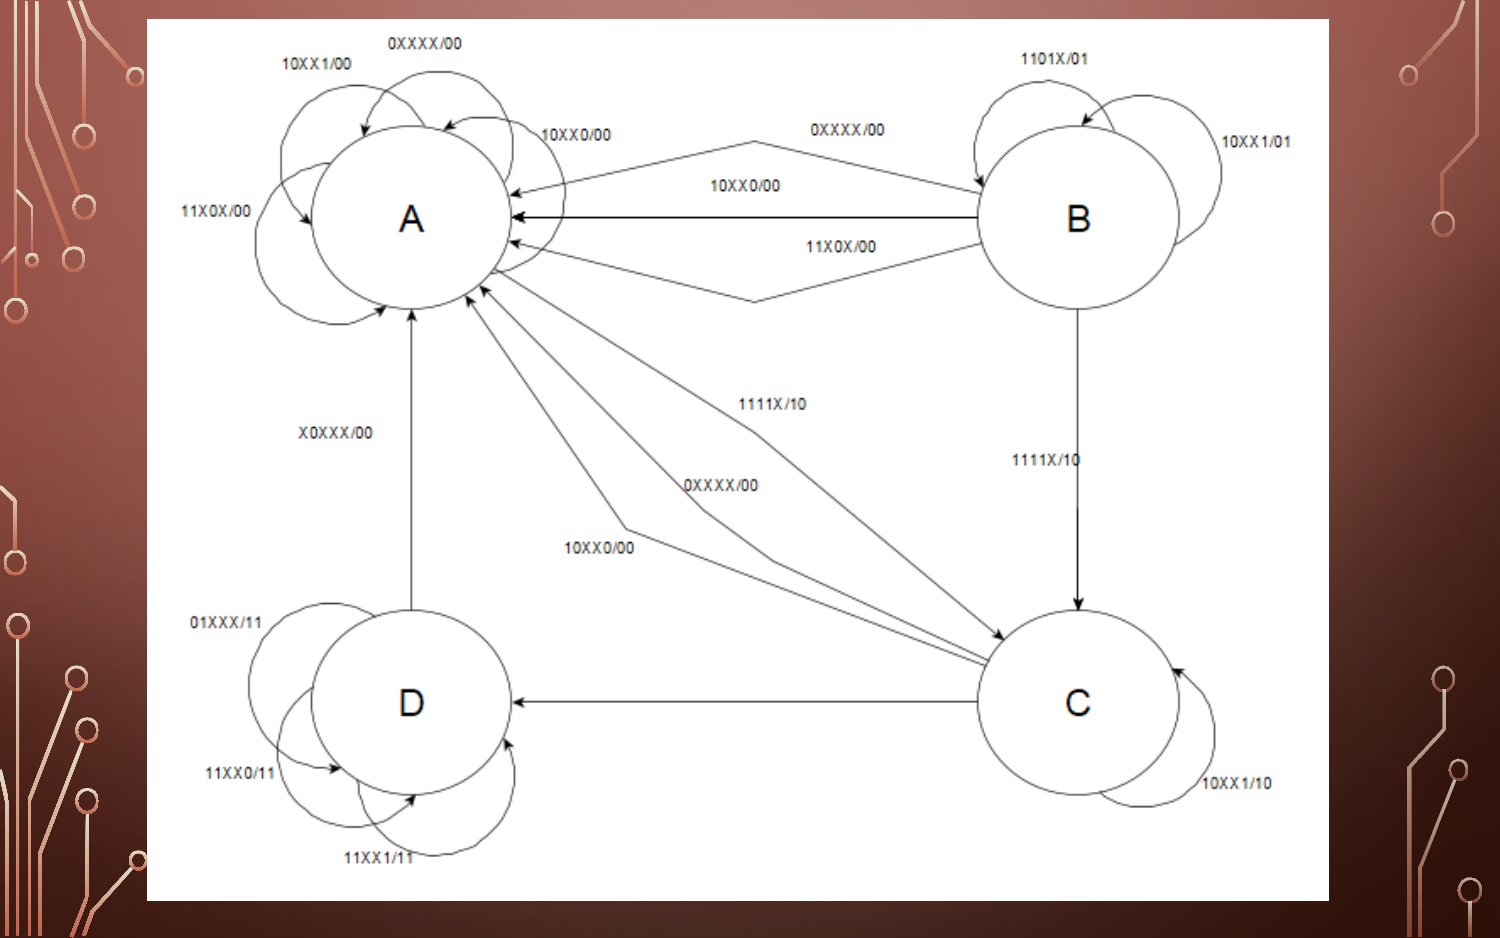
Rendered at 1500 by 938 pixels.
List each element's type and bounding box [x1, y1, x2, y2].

picture [147, 19, 1329, 901]
